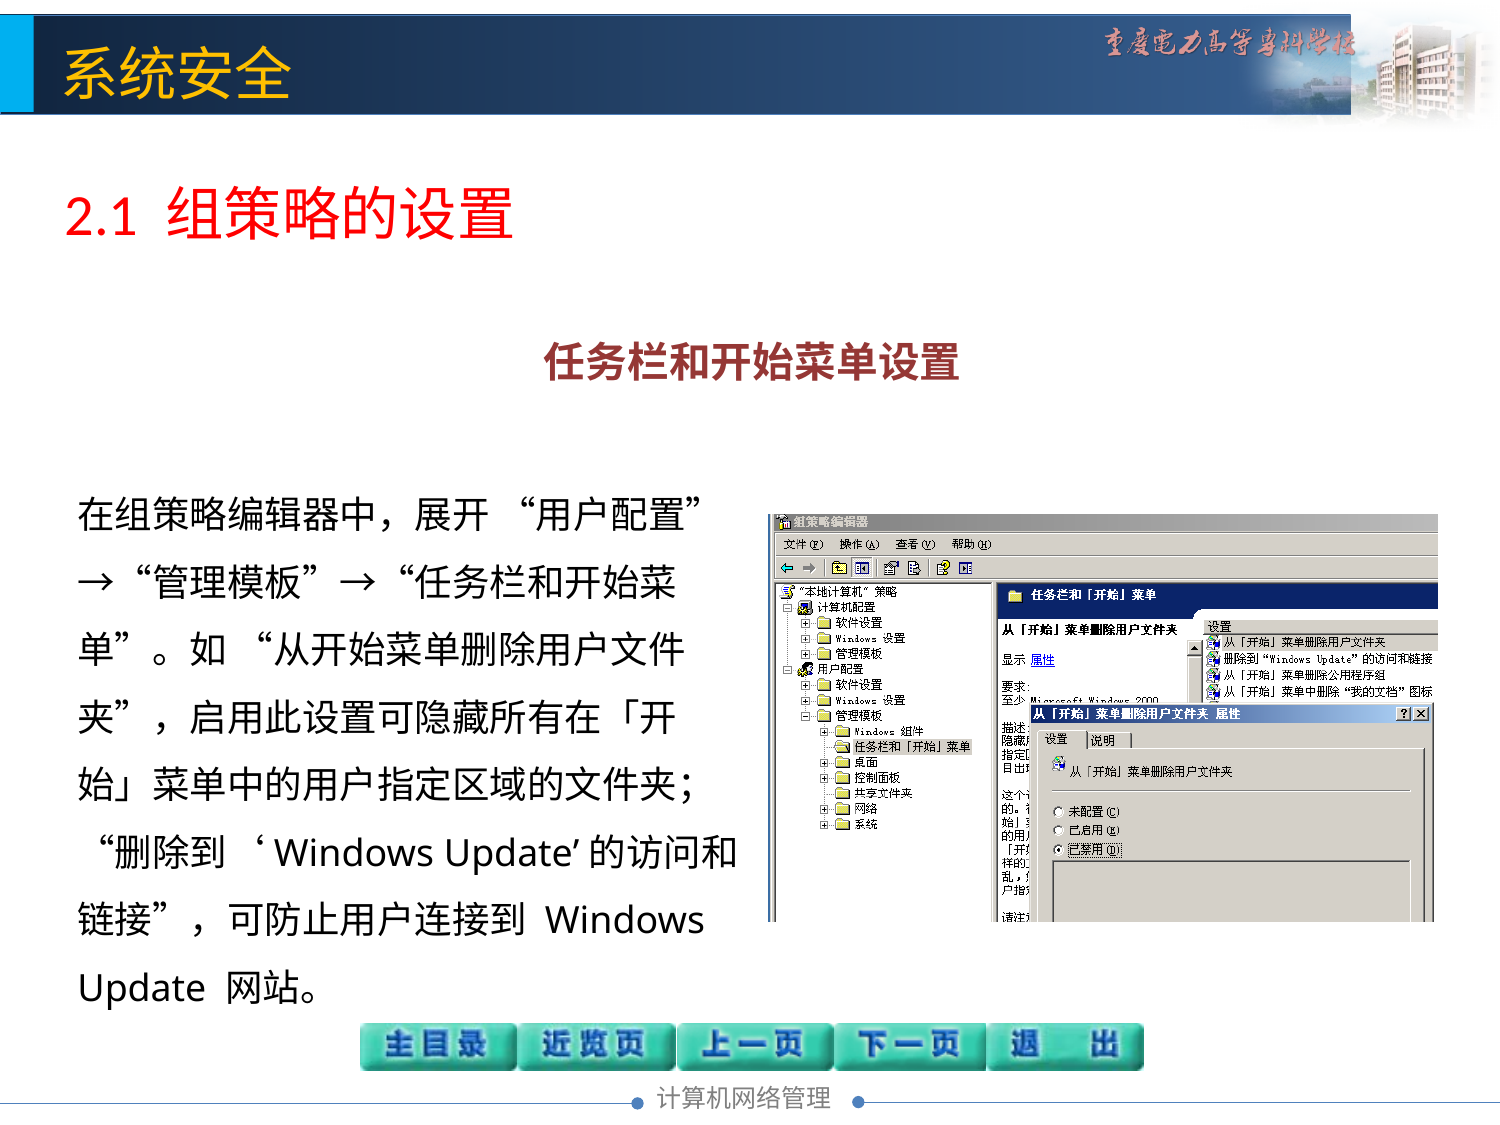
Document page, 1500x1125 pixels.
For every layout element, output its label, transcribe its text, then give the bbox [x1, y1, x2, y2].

text_box 2.1 组策略的设置 [50, 169, 530, 255]
picture [360, 1023, 676, 1071]
text_box 打开组策略编辑器 [1351, 56, 1441, 78]
text_box 任务栏和开始菜单设置 [529, 328, 977, 394]
picture [768, 514, 1438, 922]
picture [1084, 15, 1374, 86]
picture [677, 1023, 1144, 1071]
text_box 在组策略编辑器中，展开 “用户配置”→“管理模板”→“任务栏和开始菜单”。如 “从开始菜单删除用户文件夹”，启用此设置可隐藏所有在「开始」菜单中的用户指定区域的文件夹；“删除到‘Windows Update’的访问和链接”，可防止用户连接到 Windows Update 网站。 [62, 461, 764, 1017]
